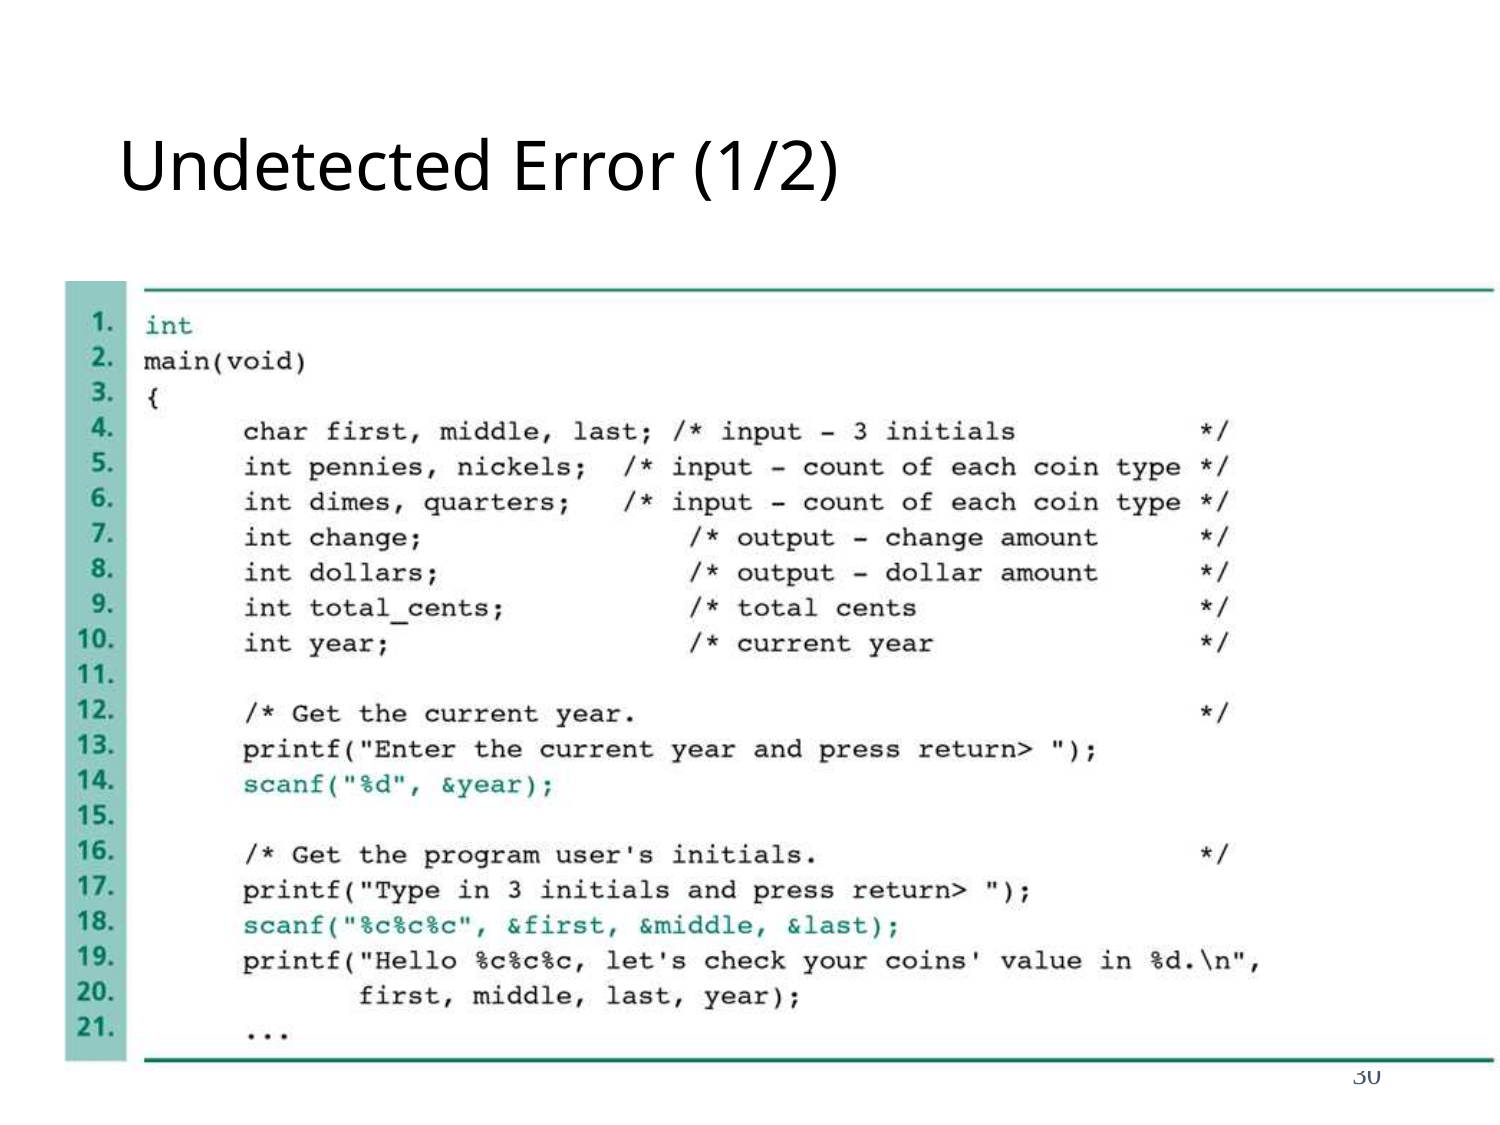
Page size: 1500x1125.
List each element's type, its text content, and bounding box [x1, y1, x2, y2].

slide_number 30 [1059, 1071, 1397, 1103]
picture [64, 281, 1500, 1071]
title Undetected Error (1/2) [103, 59, 1397, 278]
